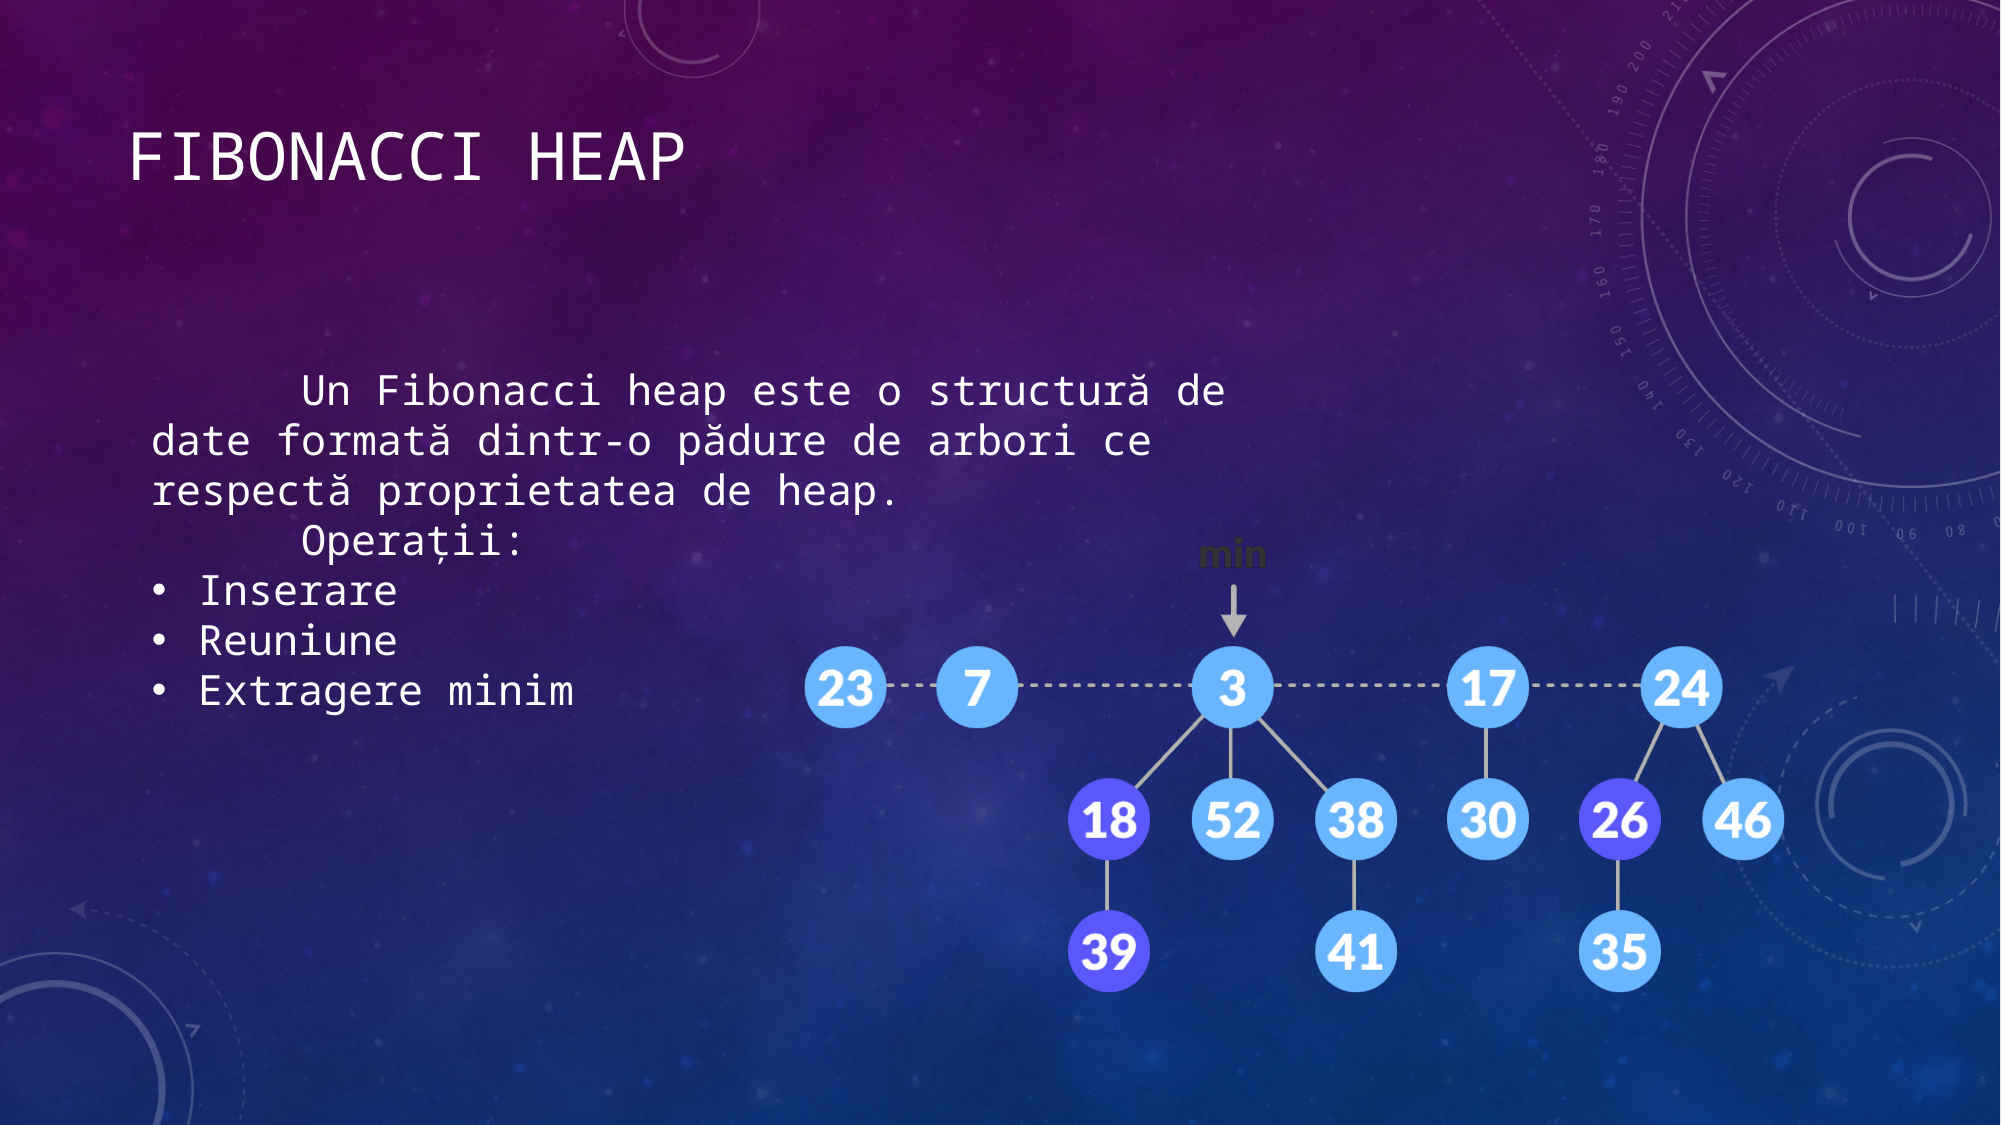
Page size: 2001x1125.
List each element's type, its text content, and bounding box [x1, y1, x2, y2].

title Fibonacci heap [112, 99, 1775, 208]
text_box Un Fibonacci heap este o structură de date formată dintr-o pădure de arbori ce respectă proprietatea de heap. Operații: Inserare Reuniune Extragere minim [137, 356, 1247, 722]
picture [0, 0, 2001, 1125]
